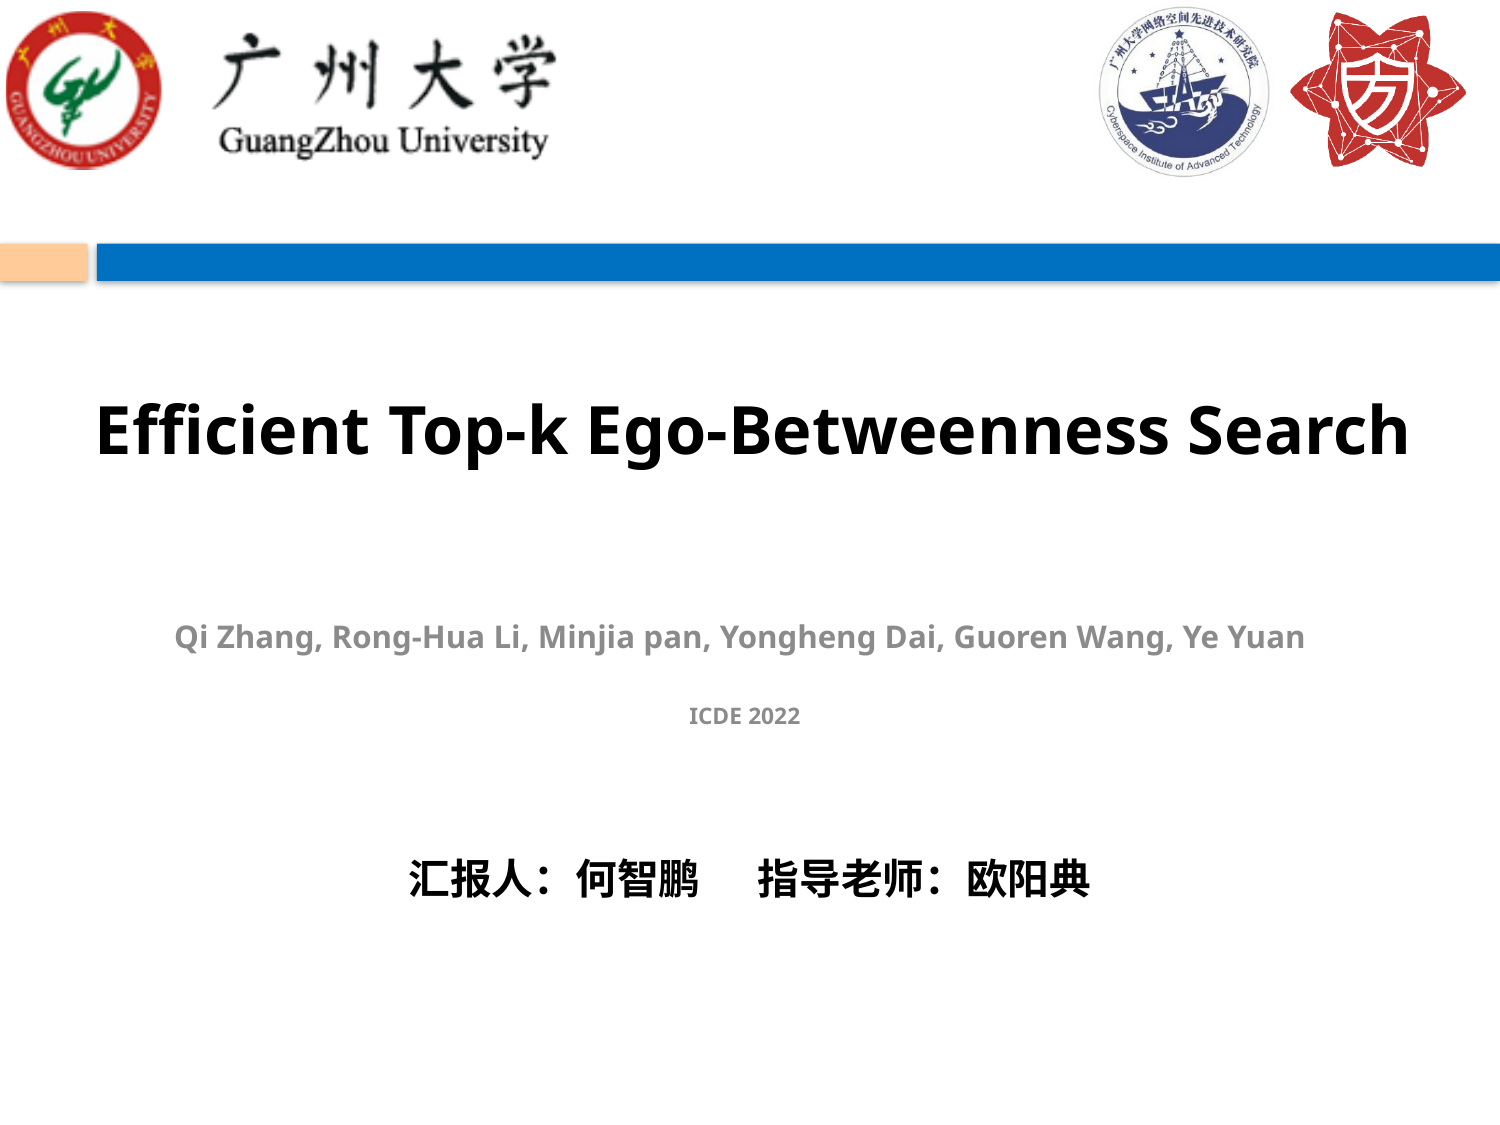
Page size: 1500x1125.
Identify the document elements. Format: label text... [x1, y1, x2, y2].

text_box Qi Zhang, Rong-Hua Li, Minjia pan, Yongheng Dai, Guoren Wang, Ye Yuan ICDE 2022 [53, 609, 1437, 749]
text_box Efficient Top-k Ego-Betweenness Search [7, 292, 1483, 563]
text_box 汇报人：何智鹏 指导老师：欧阳典 [393, 846, 1107, 911]
picture [5, 11, 575, 181]
picture [1092, 0, 1500, 184]
